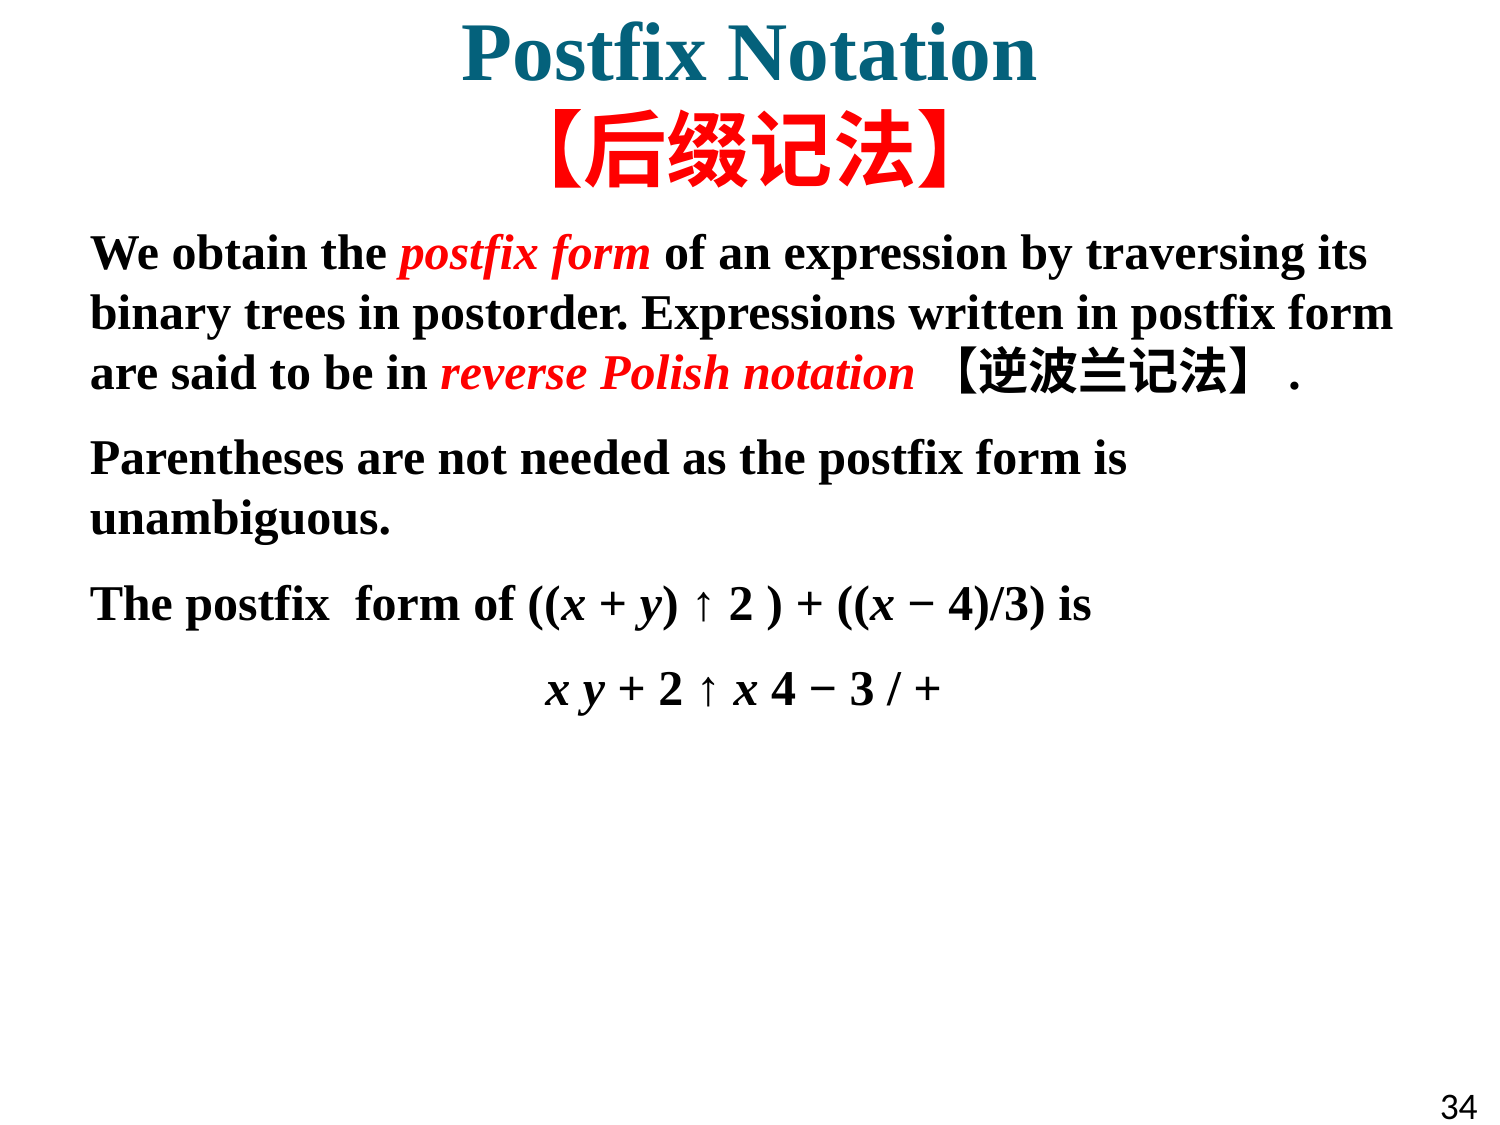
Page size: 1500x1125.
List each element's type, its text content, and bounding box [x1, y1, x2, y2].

title Postfix Notation 【后缀记法】 [0, 0, 1500, 195]
list We obtain the postfix form of an expression by traversing its binary trees in postorder. Expressions written in postfix form are said to be in reverse Polish notation【逆波兰记法】. Parentheses are not needed as the postfix form is unambiguous. The postfix form of ((x + y) ↑ 2 ) + ((x − 4)/3) is x y + 2 ↑ x 4 − 3 / + [75, 212, 1425, 1075]
